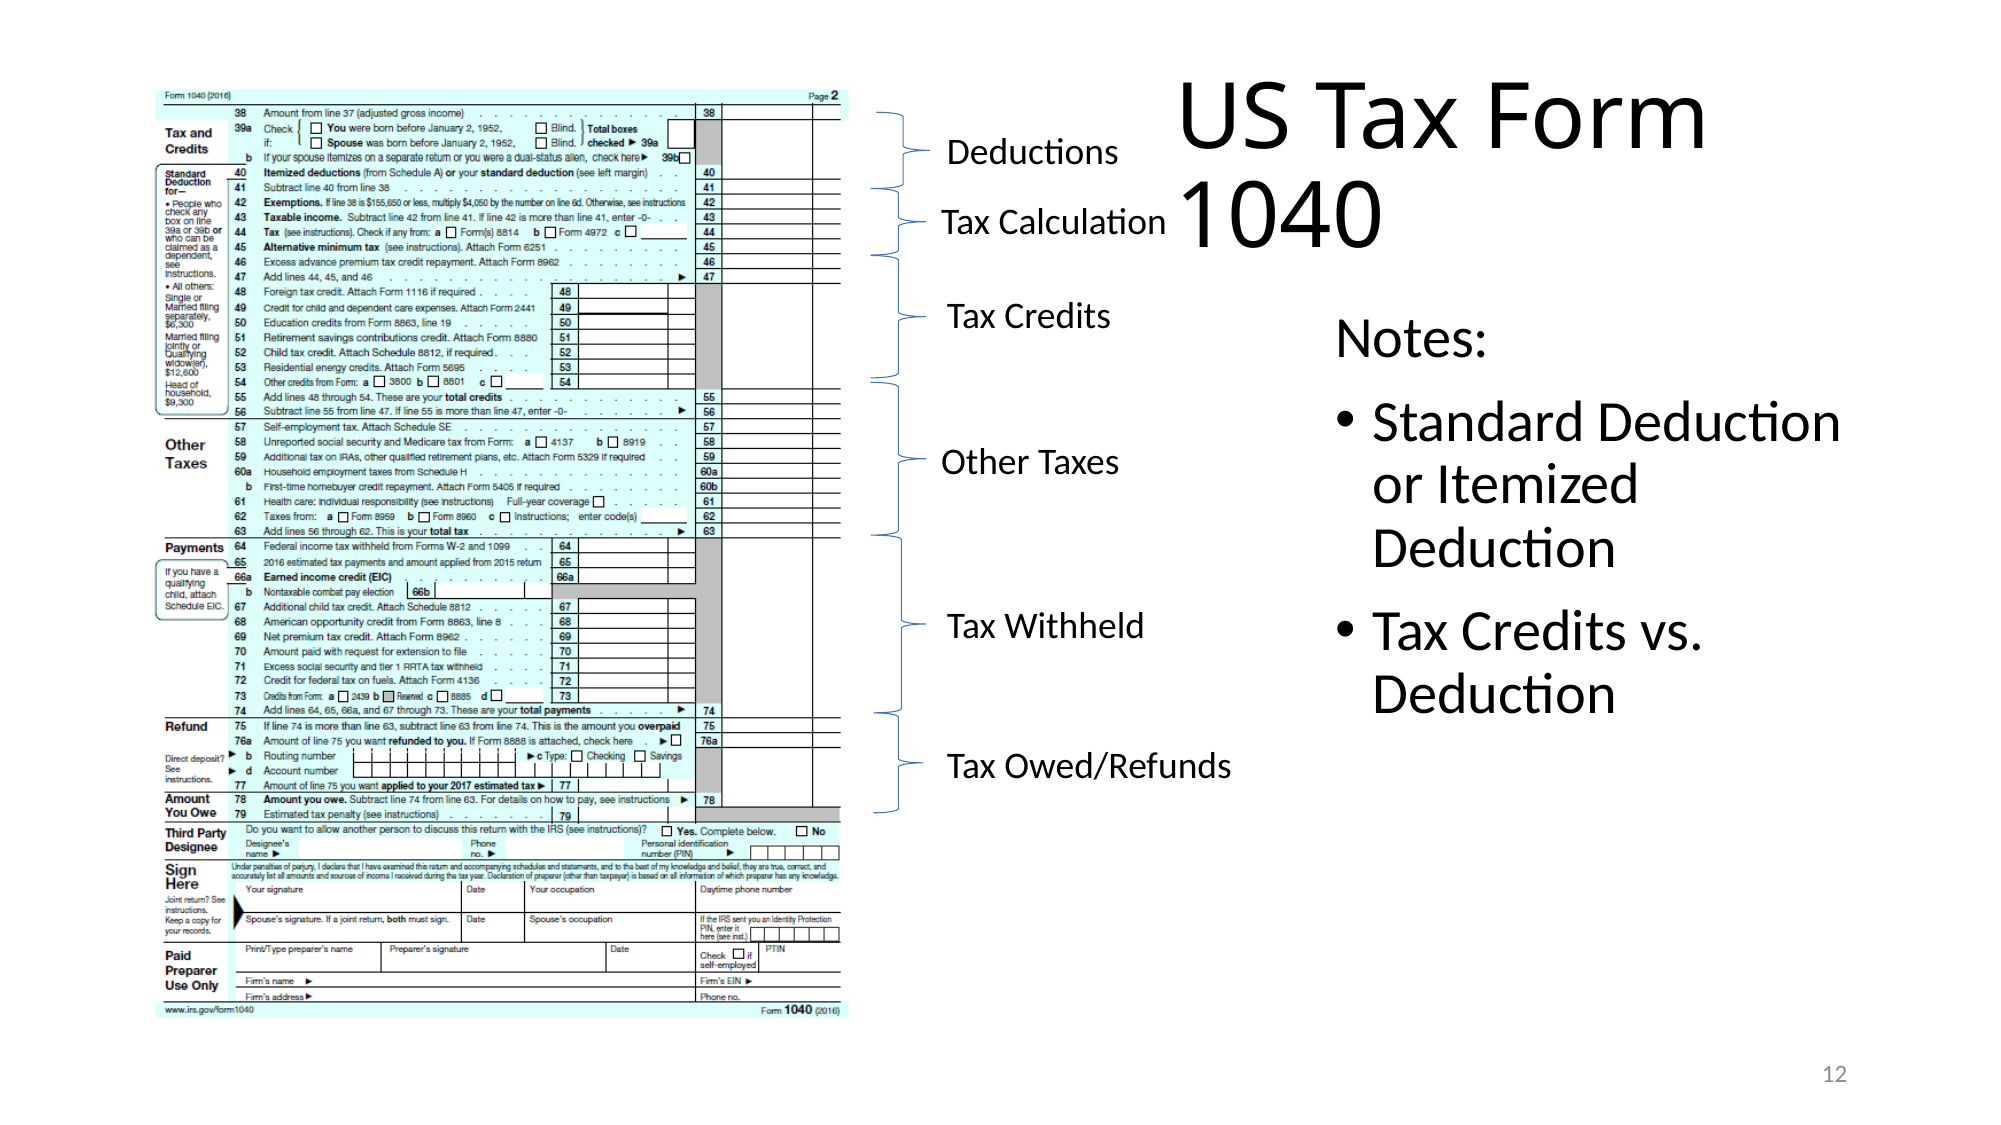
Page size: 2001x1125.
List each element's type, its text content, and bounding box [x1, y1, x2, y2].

title US Tax Form 1040 [1160, 59, 1863, 278]
picture [143, 79, 857, 1020]
text_box [876, 111, 930, 189]
list Notes: Standard Deduction or Itemized Deduction Tax Credits vs. Deduction [1320, 299, 1863, 1014]
text_box Tax Credits [932, 284, 1269, 344]
text_box Tax Calculation [926, 190, 1263, 250]
text_box [876, 535, 927, 713]
text_box [870, 381, 927, 536]
text_box Other Taxes [926, 429, 1263, 490]
text_box [870, 254, 927, 379]
text_box [870, 187, 927, 255]
text_box Tax Owed/Refunds [932, 733, 1269, 794]
text_box Deductions [932, 120, 1138, 180]
slide_number 12 [1412, 1042, 1863, 1103]
text_box Tax Withheld [932, 593, 1269, 654]
text_box [873, 712, 924, 814]
